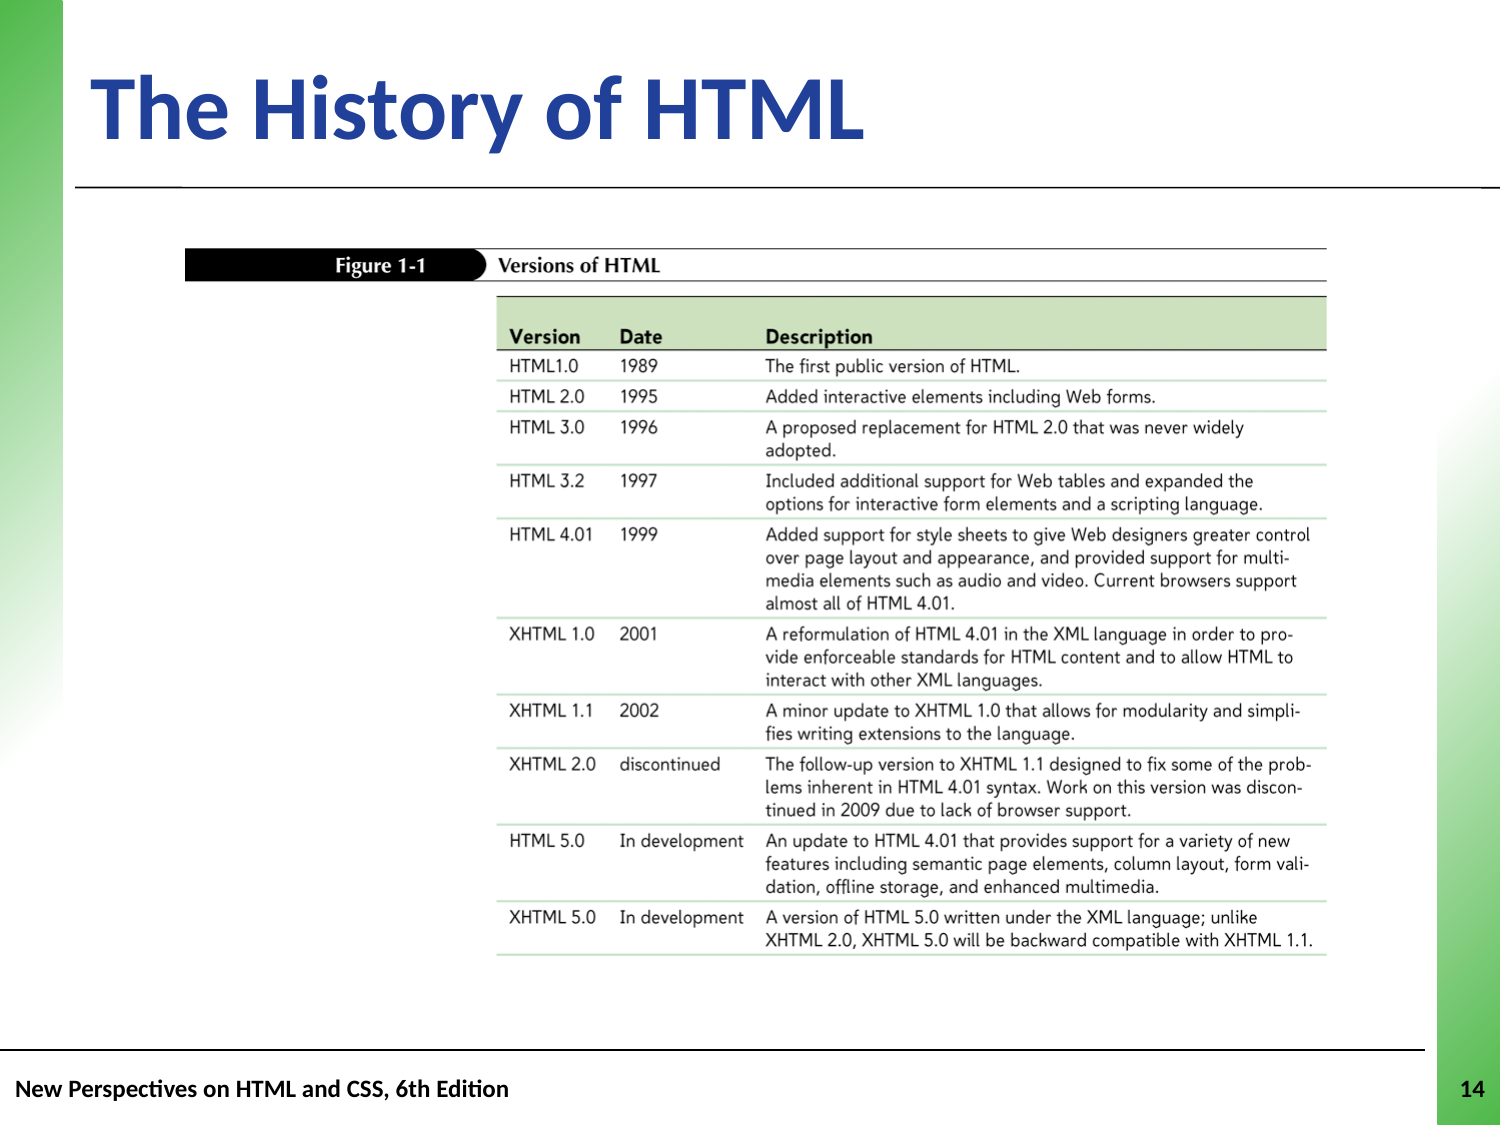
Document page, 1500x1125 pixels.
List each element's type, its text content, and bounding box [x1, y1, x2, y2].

title The History of HTML [74, 24, 1438, 181]
footer New Perspectives on HTML and CSS, 6th Edition [0, 1050, 1350, 1125]
slide_number 14 [1412, 1050, 1500, 1125]
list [185, 248, 1328, 957]
